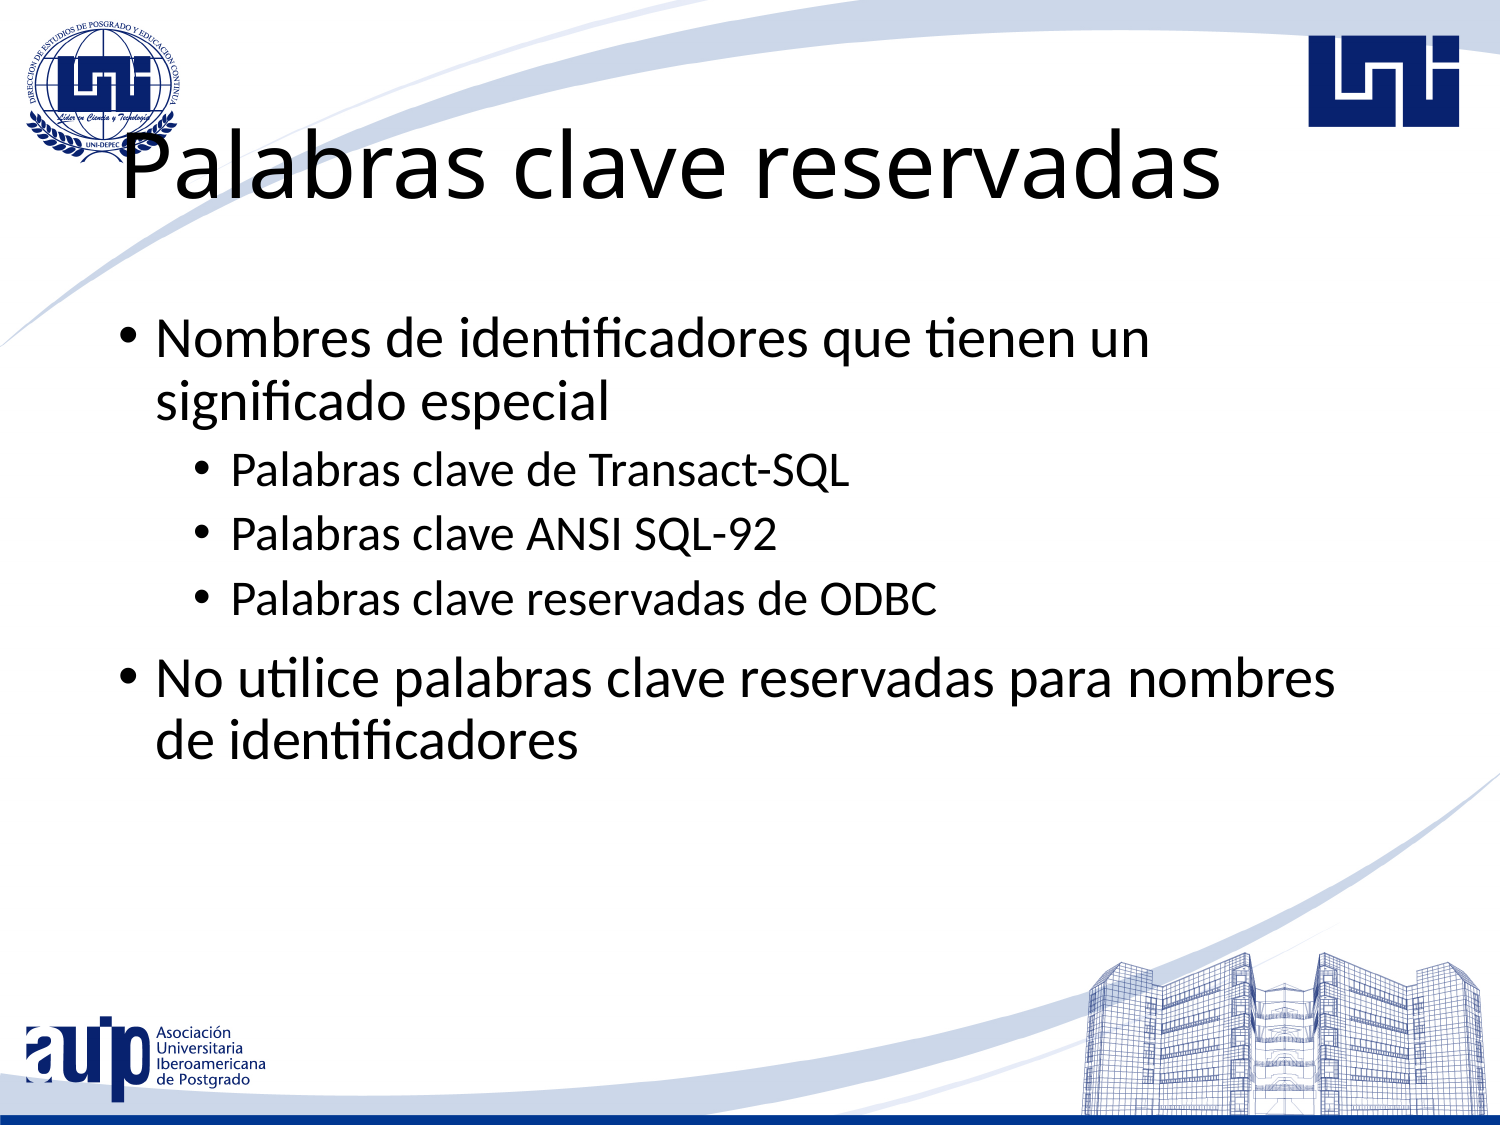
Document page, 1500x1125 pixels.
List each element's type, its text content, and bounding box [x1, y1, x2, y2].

title Palabras clave reservadas [103, 59, 1397, 278]
picture [0, 0, 1500, 1125]
list Nombres de identificadores que tienen un significado especial Palabras clave de Transact-SQL Palabras clave ANSI SQL-92 Palabras clave reservadas de ODBC No utilice palabras clave reservadas para nombres de identificadores [103, 299, 1397, 1014]
